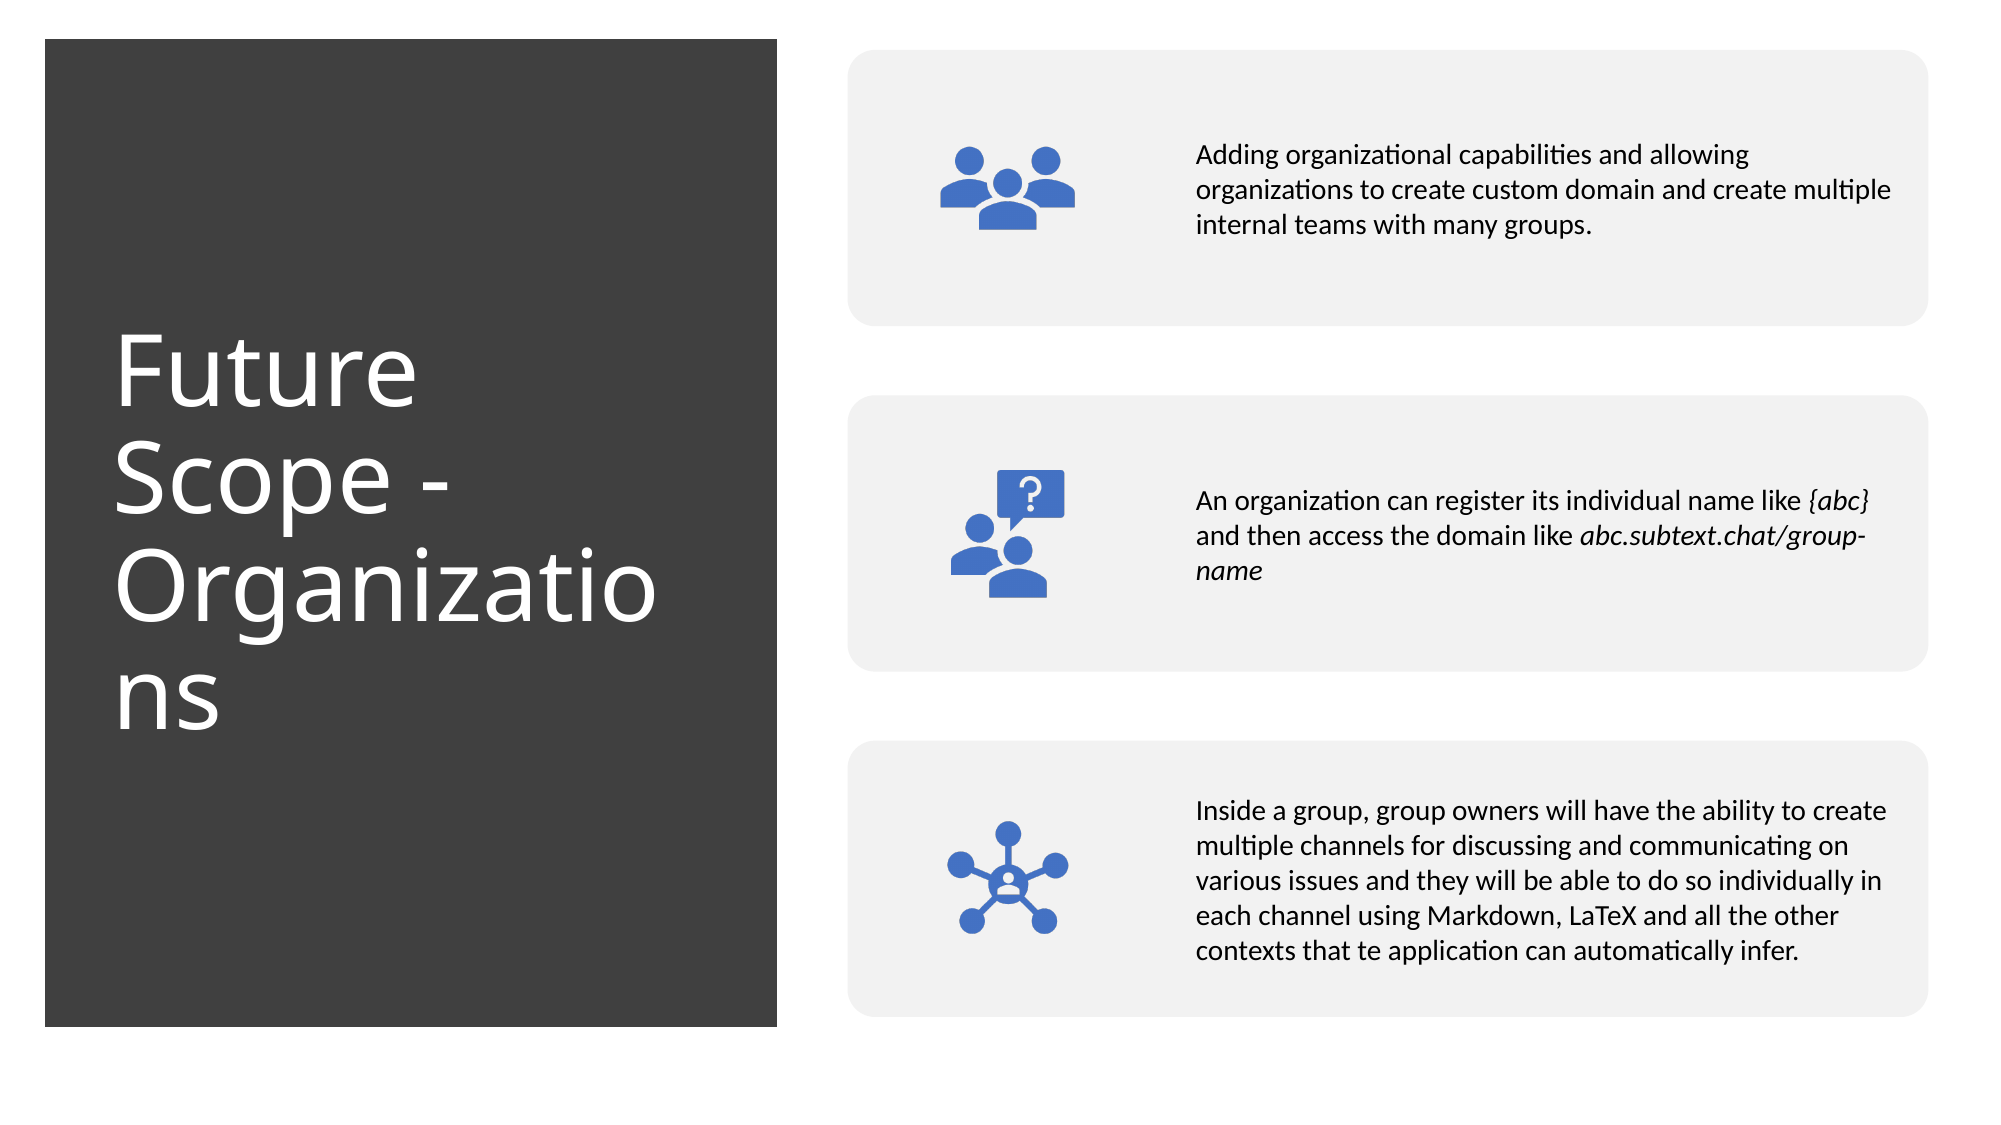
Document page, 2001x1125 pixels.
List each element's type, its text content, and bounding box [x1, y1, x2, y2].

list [847, 49, 1929, 1018]
title Future Scope - Organizations [97, 104, 722, 967]
text_box [54, 49, 768, 1018]
